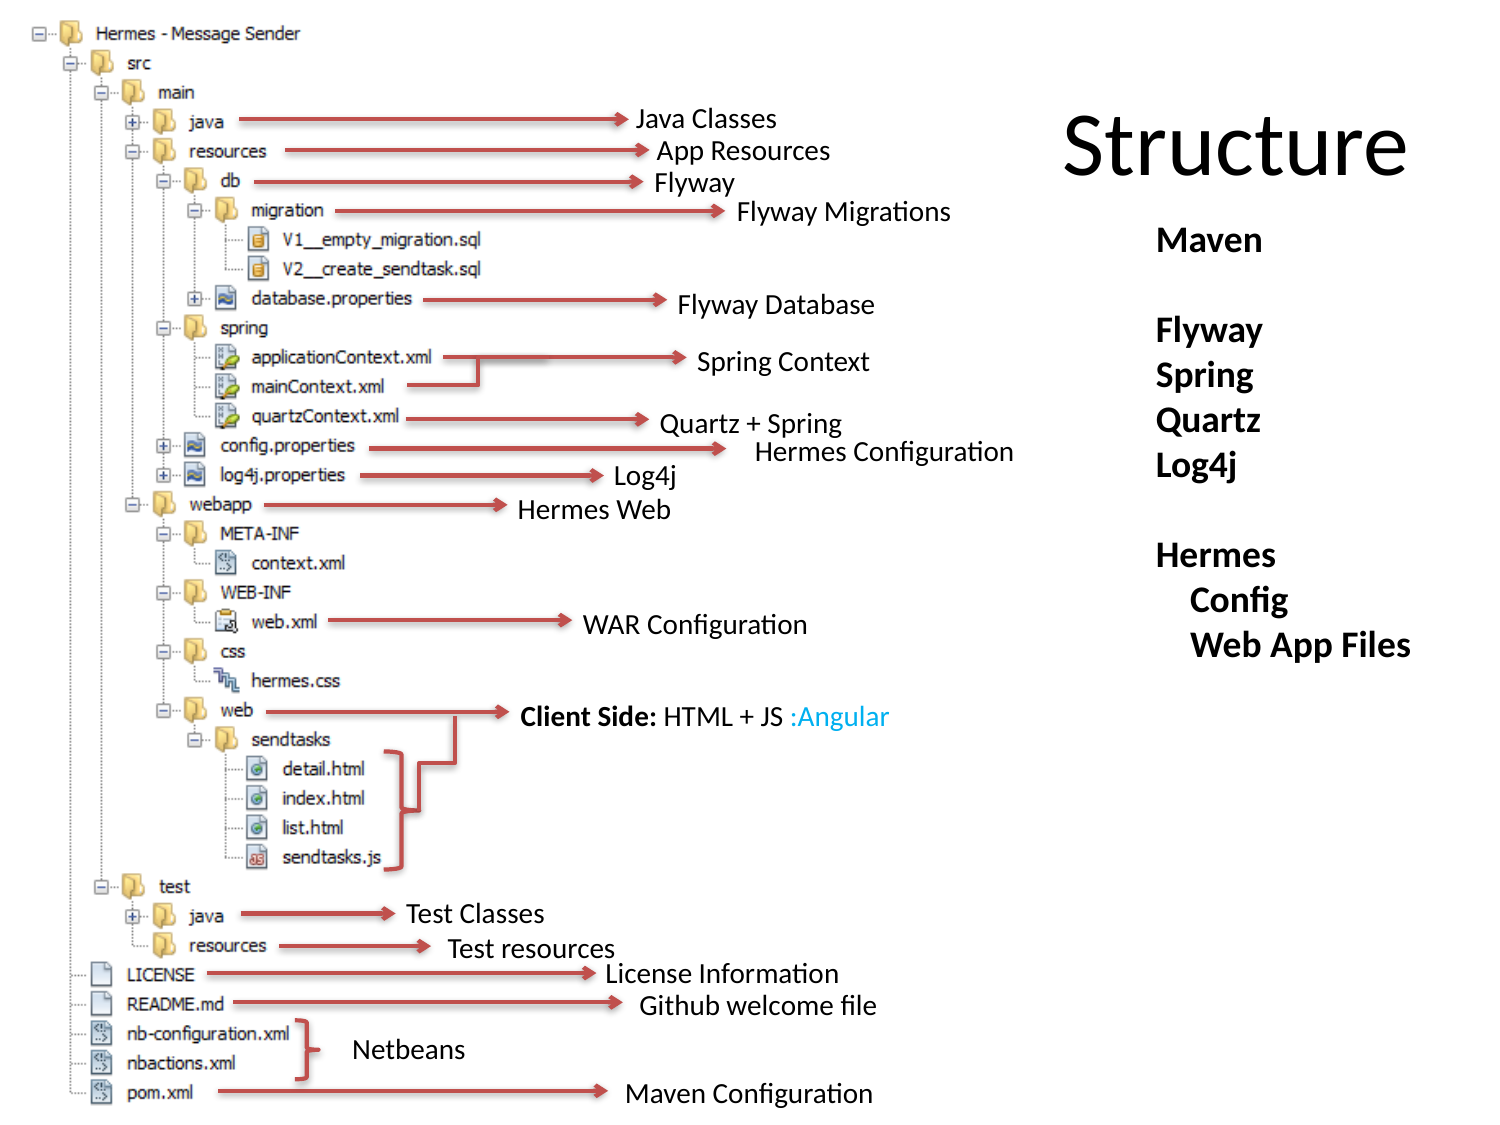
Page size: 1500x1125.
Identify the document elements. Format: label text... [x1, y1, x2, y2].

text_box Quartz + Spring [644, 397, 858, 447]
text_box Test Classes [530, 886, 560, 922]
picture [29, 19, 526, 1109]
text_box Hermes Web [530, 482, 687, 533]
text_box Flyway [639, 162, 751, 206]
text_box License Information [590, 946, 855, 997]
text_box Test resources [530, 922, 631, 969]
text_box Spring Context [682, 335, 886, 385]
text_box Java Classes [621, 92, 793, 142]
text_box Flyway Migrations [722, 185, 967, 235]
text_box Flyway Database [663, 277, 891, 328]
text_box Hermes Configuration [740, 424, 1030, 475]
text_box Log4j [598, 459, 692, 499]
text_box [407, 357, 550, 386]
text_box Maven Flyway Spring Quartz Log4j Hermes Config Web App Files [1141, 208, 1427, 673]
text_box Client Side: HTML + JS :Angular [530, 689, 912, 740]
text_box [389, 745, 485, 782]
text_box Github welcome file [624, 978, 893, 1029]
title Structure [530, 45, 1425, 233]
text_box Maven Configuration [610, 1067, 889, 1117]
text_box WAR Configuration [568, 597, 824, 648]
text_box App Resources [641, 124, 846, 175]
